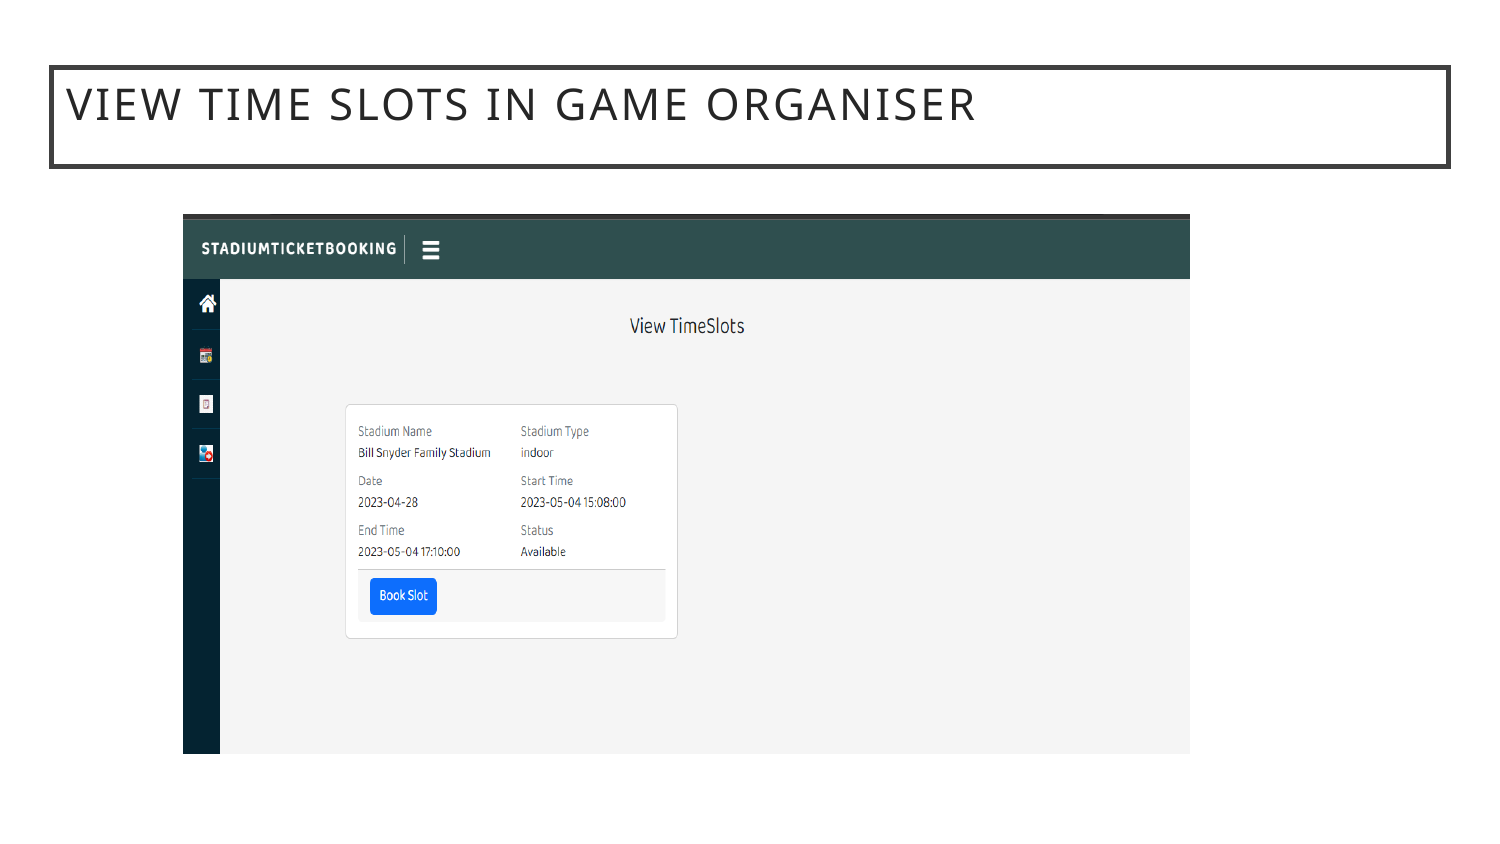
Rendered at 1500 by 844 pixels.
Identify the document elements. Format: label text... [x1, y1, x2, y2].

title View Time slots in Game Organiser [49, 65, 1451, 169]
picture [183, 214, 1190, 754]
